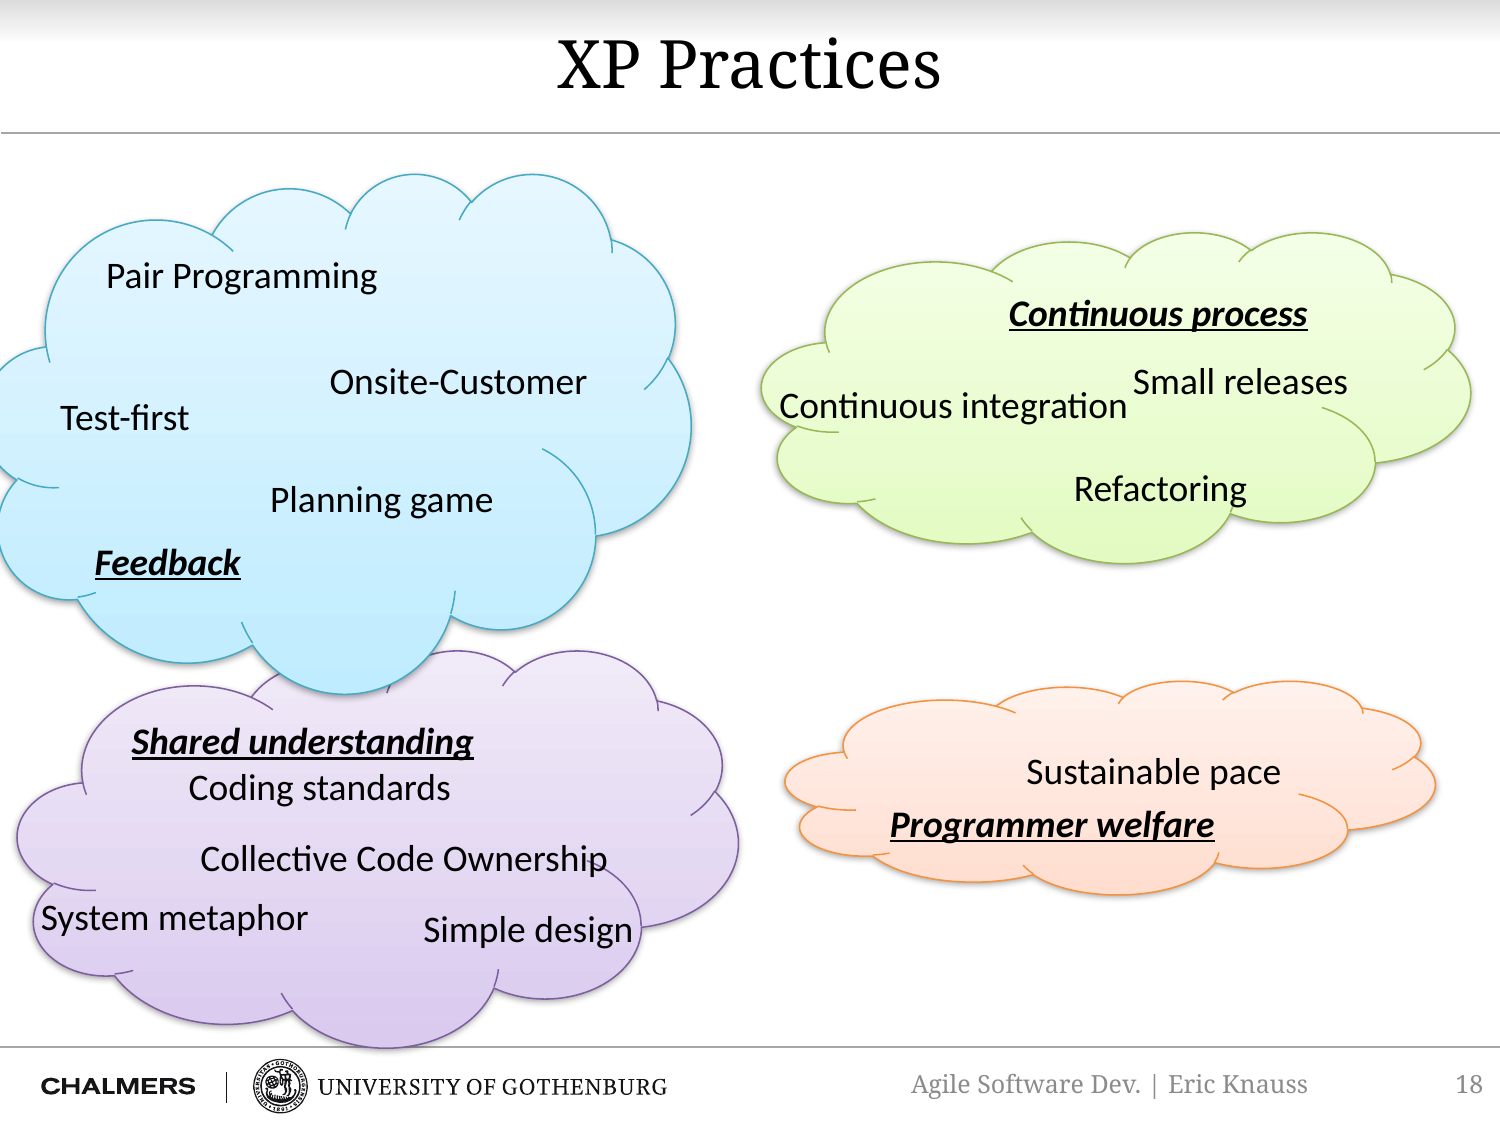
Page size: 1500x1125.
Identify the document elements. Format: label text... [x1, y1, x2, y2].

text_box Test-first [45, 385, 205, 445]
footer Agile Software Dev. | Eric Knauss [872, 1055, 1348, 1116]
text_box Continuous process [760, 232, 1472, 565]
text_box Small releases [1118, 349, 1364, 410]
text_box Onsite-Customer [314, 349, 603, 410]
text_box Collective Code Ownership [185, 826, 624, 887]
text_box Refactoring [1059, 456, 1263, 516]
text_box Programmer welfare [784, 680, 1437, 896]
text_box Continuous integration [764, 373, 1144, 434]
text_box Sustainable pace [1011, 739, 1297, 800]
text_box Feedback [0, 173, 693, 696]
title XP Practices [75, 4, 1425, 120]
text_box Planning game [255, 467, 509, 528]
text_box Shared understanding [16, 650, 740, 1049]
text_box Simple design [408, 897, 649, 958]
text_box Coding standards [173, 755, 467, 816]
text_box Pair Programming [91, 243, 393, 304]
slide_number 18 [1360, 1055, 1499, 1116]
text_box System metaphor [26, 885, 324, 946]
